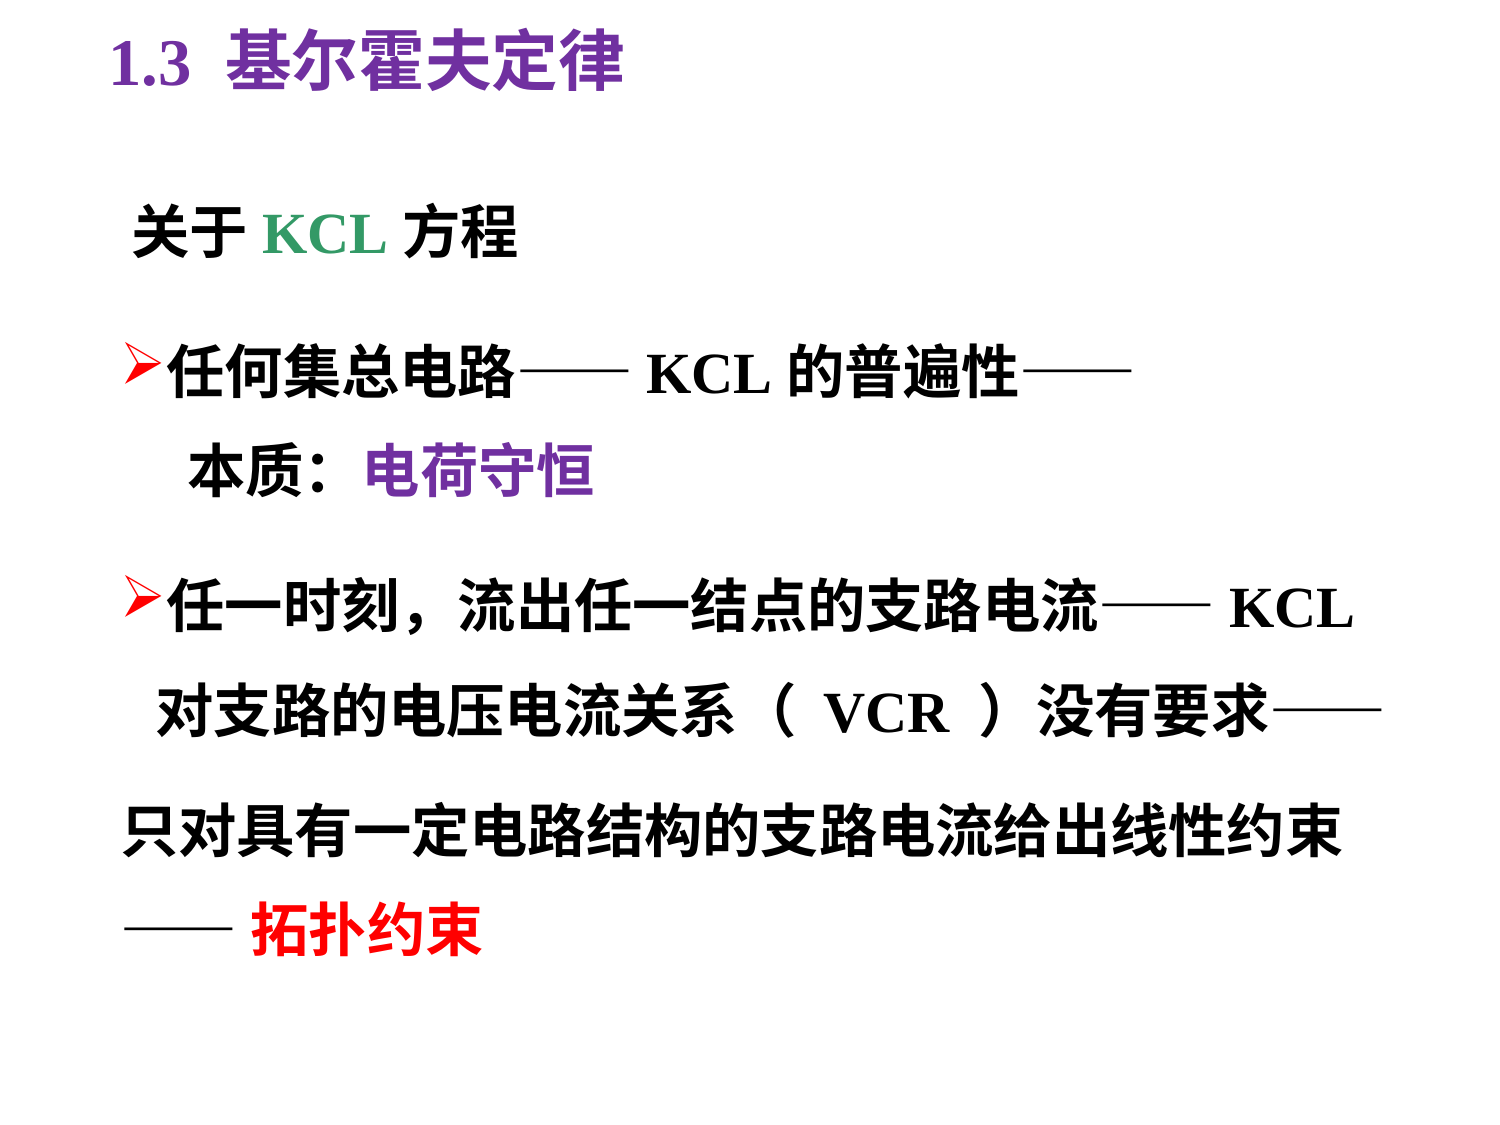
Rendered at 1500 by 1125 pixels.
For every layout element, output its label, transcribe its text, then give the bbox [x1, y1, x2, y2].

text_box 1.3 基尔霍夫定律 [93, 0, 1110, 153]
text_box 任何集总电路——KCL的普遍性—— 本质：电荷守恒 任一时刻，流出任一结点的支路电流——KCL对支路的电压电流关系（ VCR ）没有要求—— [105, 328, 1405, 751]
text_box 只对具有一定电路结构的支路电流给出线性约束 ——拓扑约束 [105, 786, 1453, 971]
text_box 关于KCL方程 [117, 187, 720, 273]
